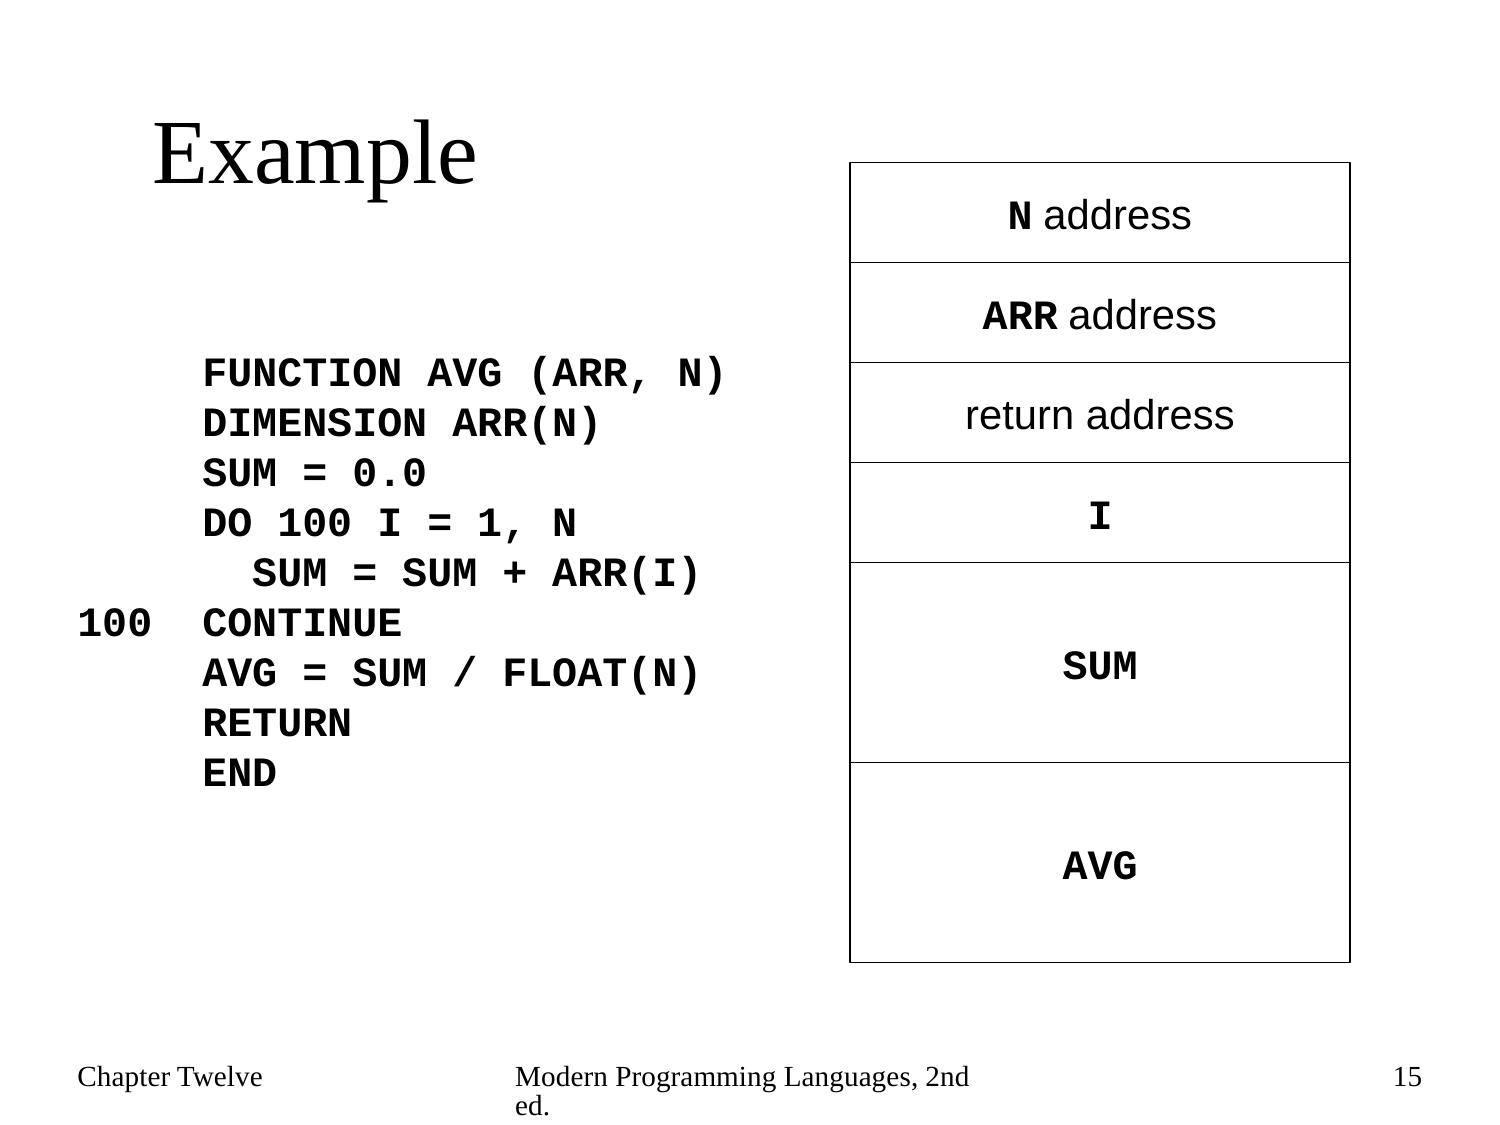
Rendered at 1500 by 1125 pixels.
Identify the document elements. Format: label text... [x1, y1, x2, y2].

text_box FUNCTION AVG (ARR, N) DIMENSION ARR(N) SUM = 0.0 DO 100 I = 1, N SUM = SUM + ARR(I) 100 CONTINUE AVG = SUM / FLOAT(N) RETURN END [62, 337, 775, 803]
title Example [137, 56, 1413, 238]
footer Modern Programming Languages, 2nd ed. [499, 1036, 1001, 1113]
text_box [849, 162, 1351, 963]
slide_number 15 [1124, 1036, 1438, 1113]
slide_number Chapter Twelve [62, 1036, 401, 1113]
